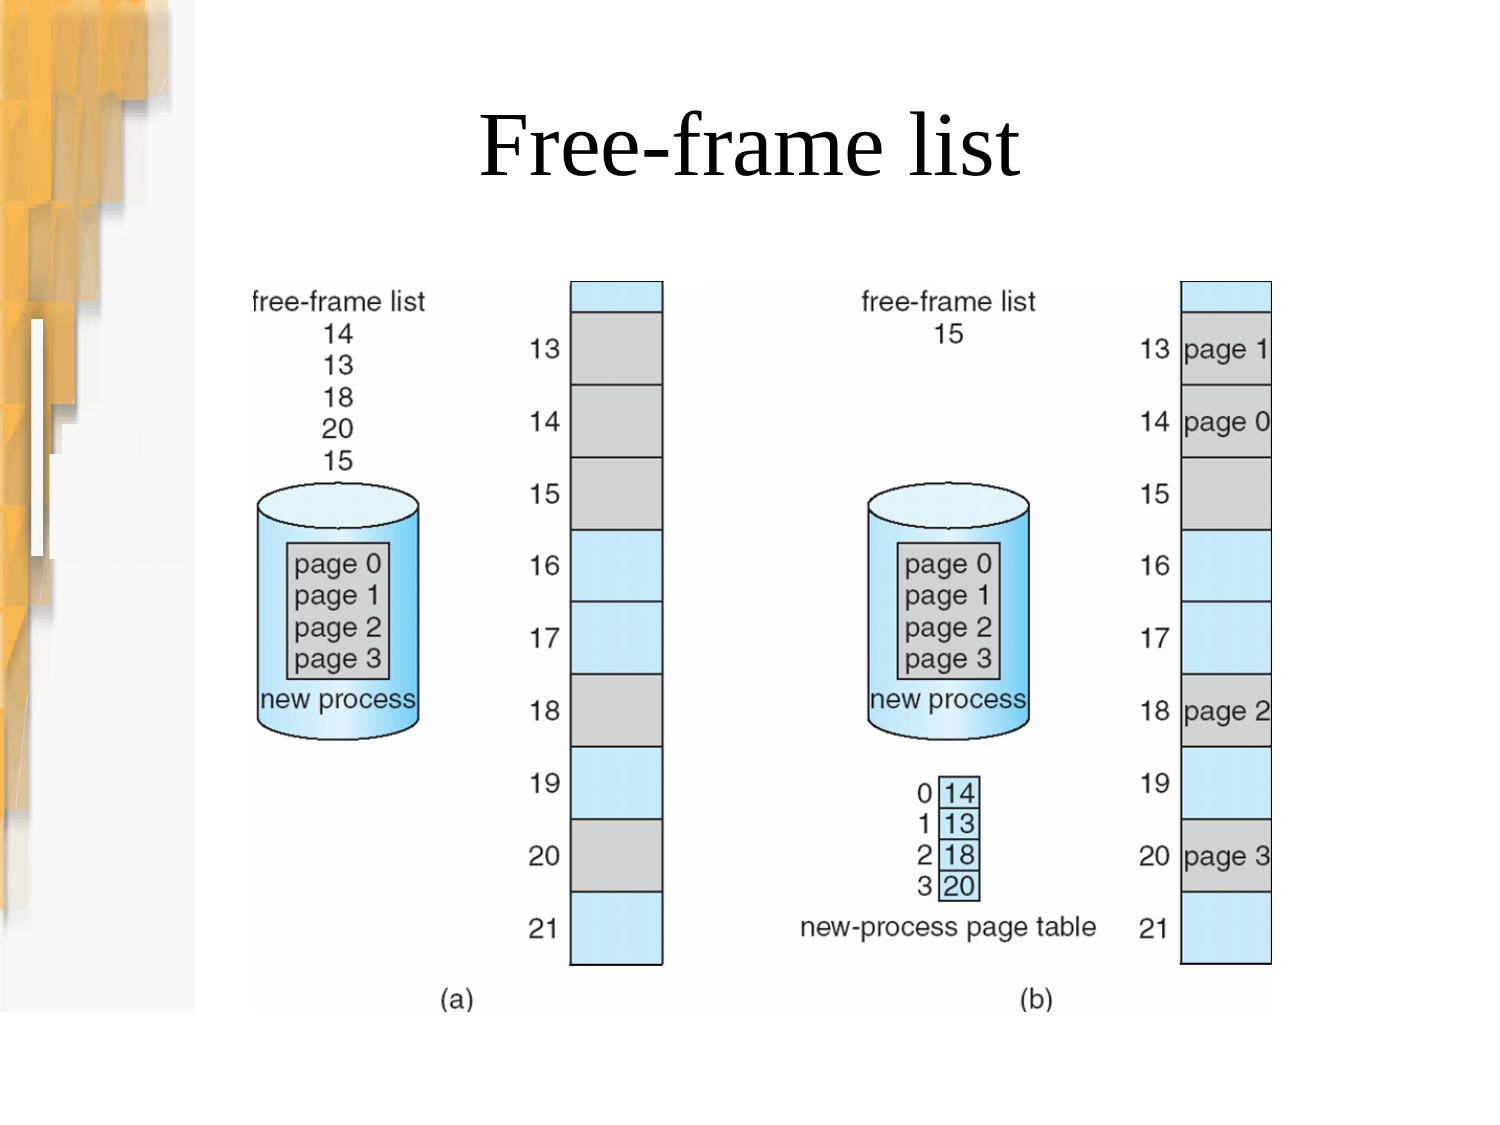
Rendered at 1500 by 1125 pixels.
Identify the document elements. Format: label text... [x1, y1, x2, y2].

picture [253, 281, 1272, 1012]
title Free-frame list [75, 45, 1425, 233]
picture [0, 0, 195, 1012]
